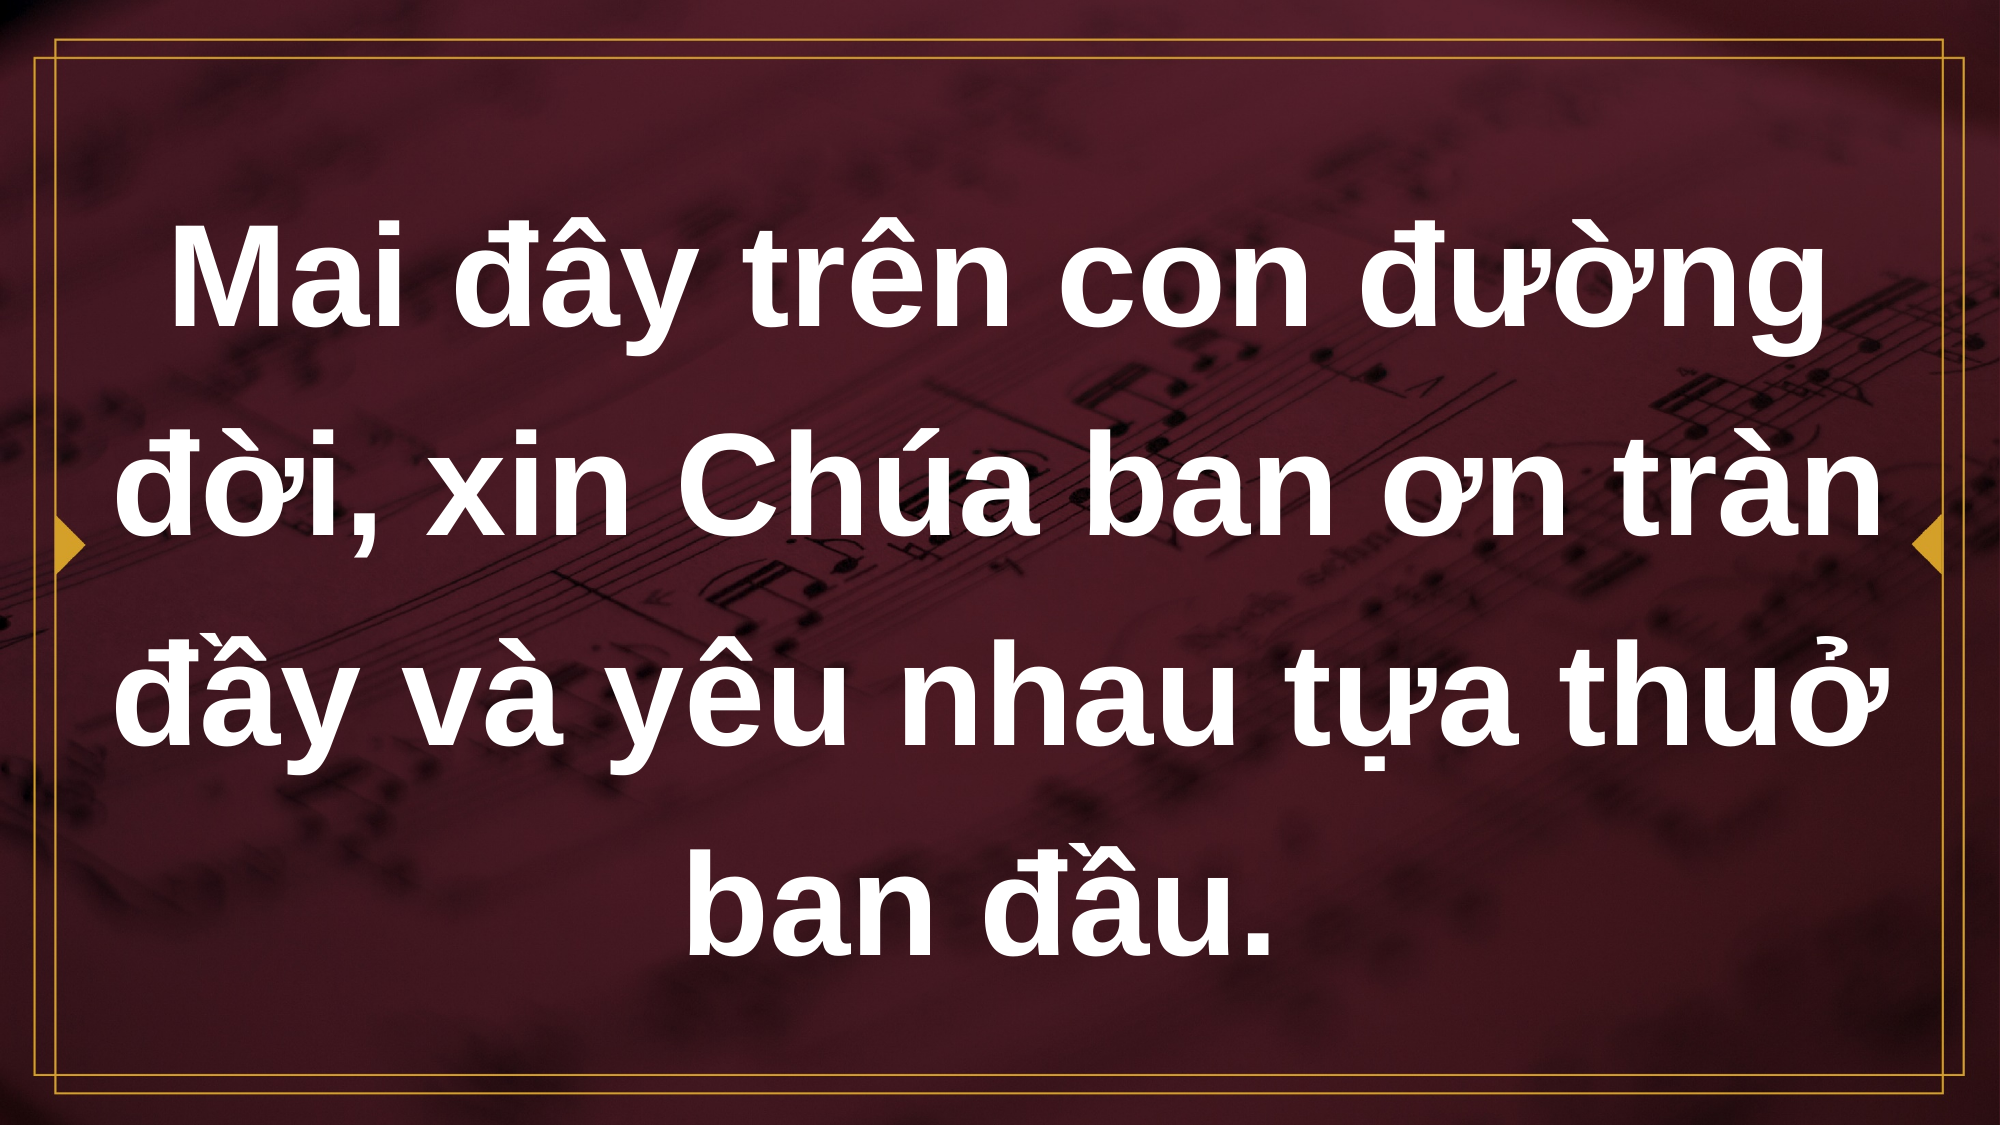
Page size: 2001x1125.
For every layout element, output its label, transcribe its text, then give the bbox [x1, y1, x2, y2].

title Mai đây trên con đường đời, xin Chúa ban ơn tràn đầy và yêu nhau tựa thuở ban đầu. [55, 53, 1945, 1077]
picture [0, 0, 2000, 1125]
